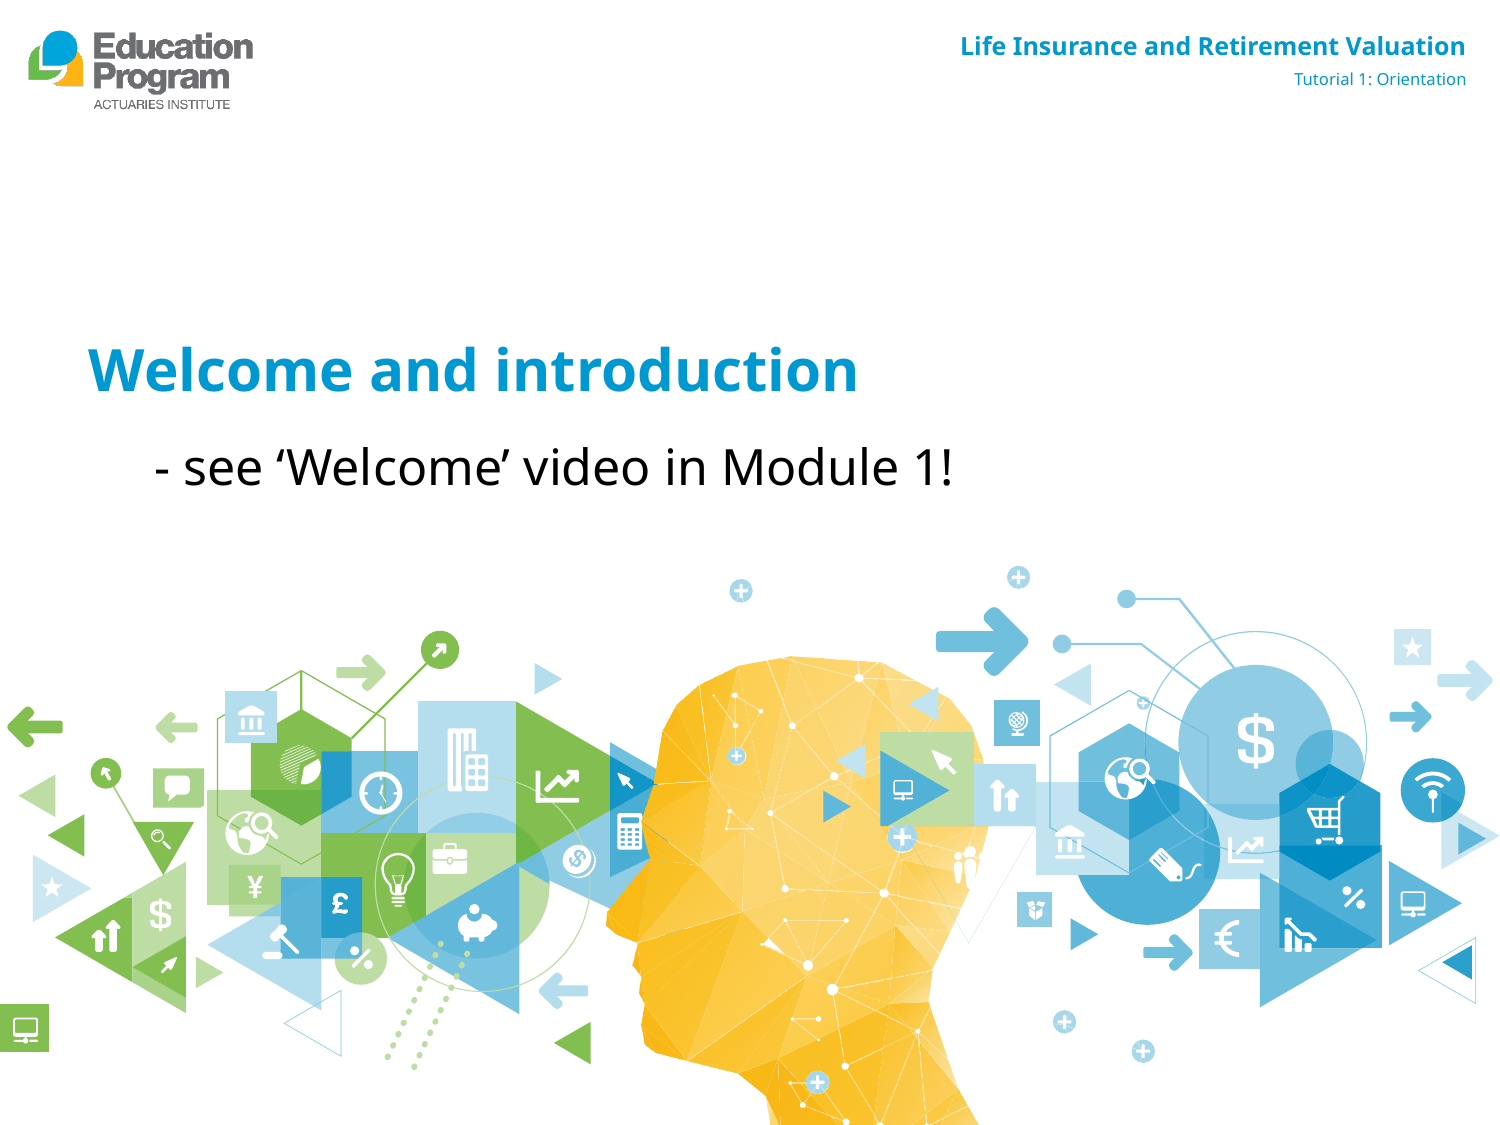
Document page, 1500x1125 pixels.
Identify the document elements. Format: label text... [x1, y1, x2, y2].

list - see ‘Welcome’ video in Module 1! [74, 421, 1425, 580]
picture [2, 7, 278, 132]
title Welcome and introduction [73, 314, 1425, 422]
